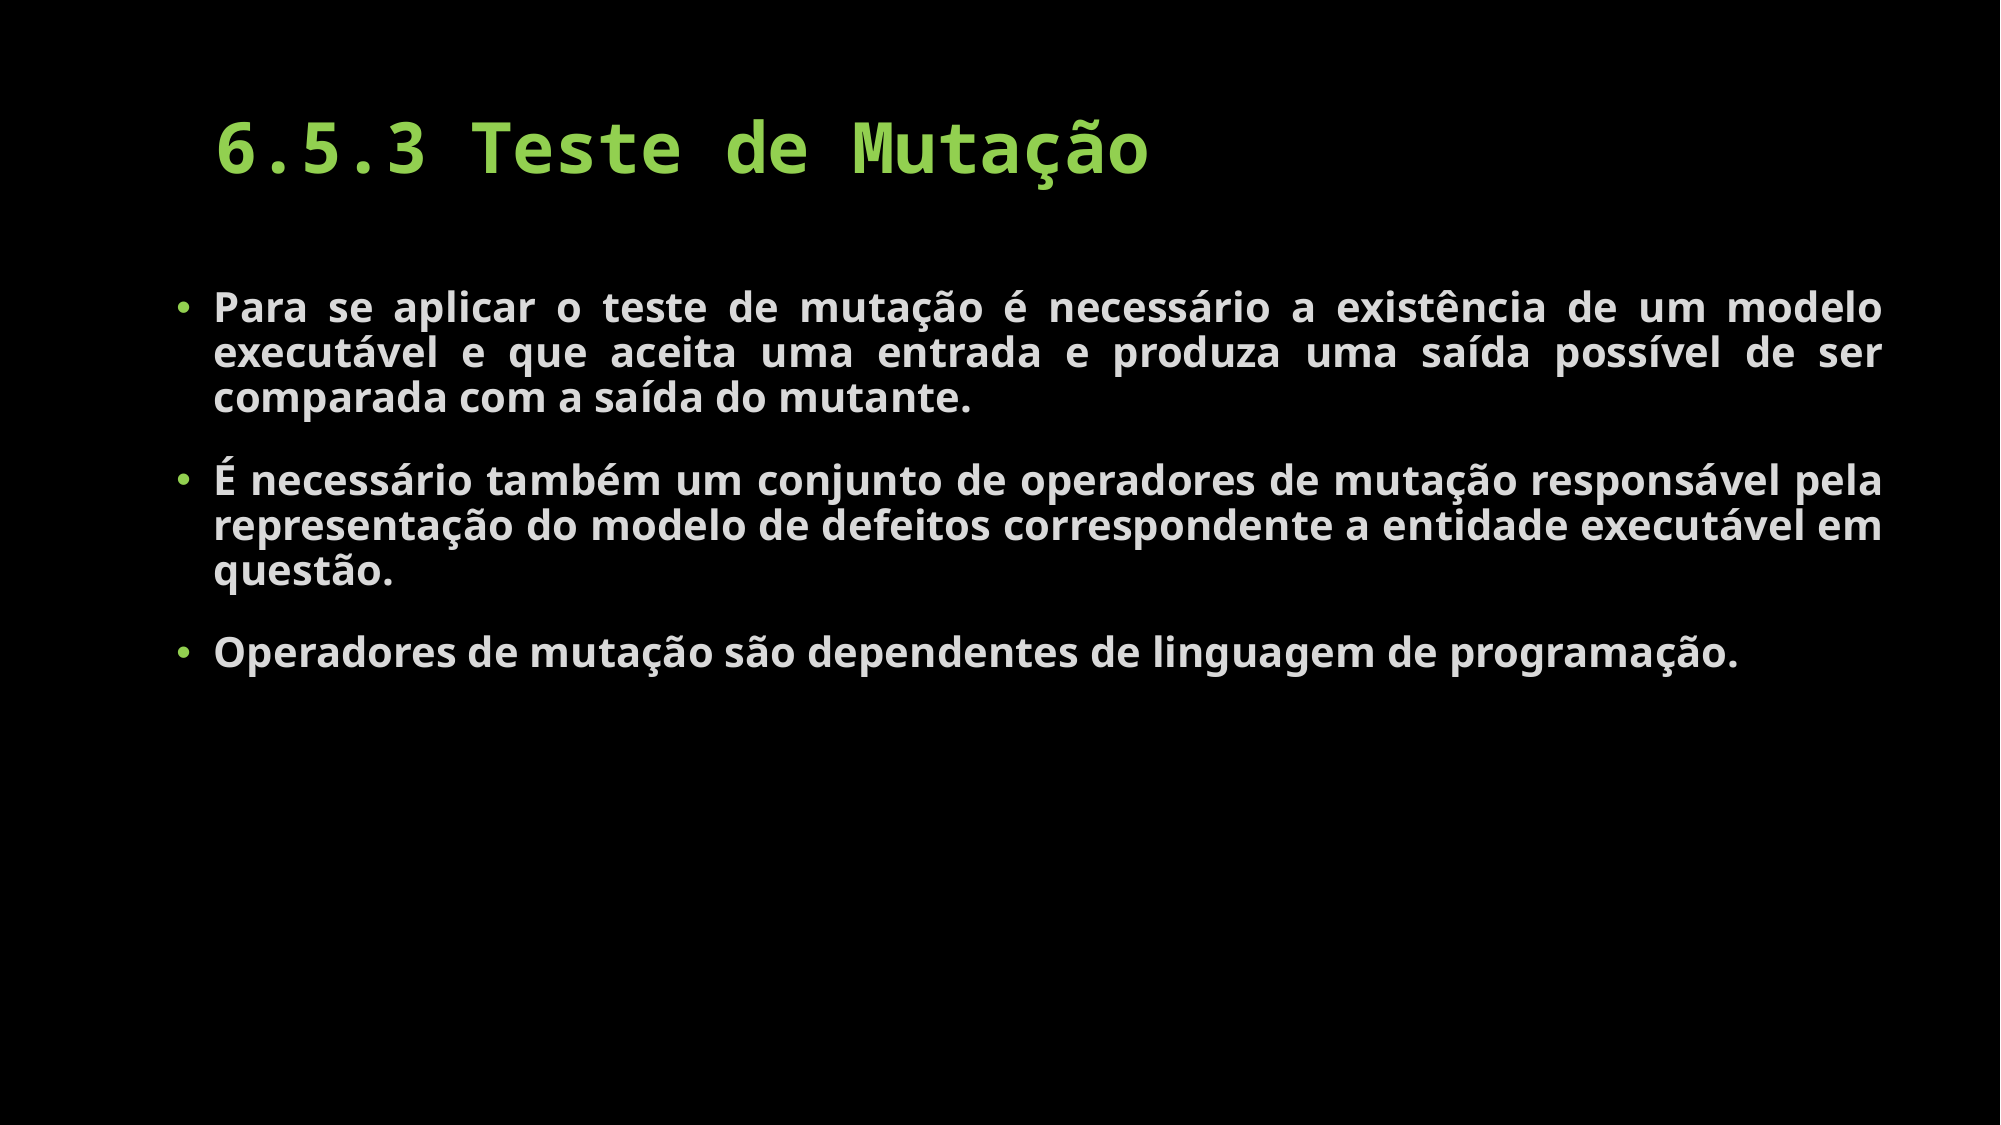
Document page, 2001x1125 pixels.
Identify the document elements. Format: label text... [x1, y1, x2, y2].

title 6.5.3 Teste de Mutação [200, 45, 1900, 197]
list Para se aplicar o teste de mutação é necessário a existência de um modelo executável e que aceita uma entrada e produza uma saída possível de ser comparada com a saída do mutante. É necessário também um conjunto de operadores de mutação responsável pela representação do modelo de defeitos correspondente a entidade executável em questão. Operadores de mutação são dependentes de linguagem de programação. [161, 279, 1900, 1012]
